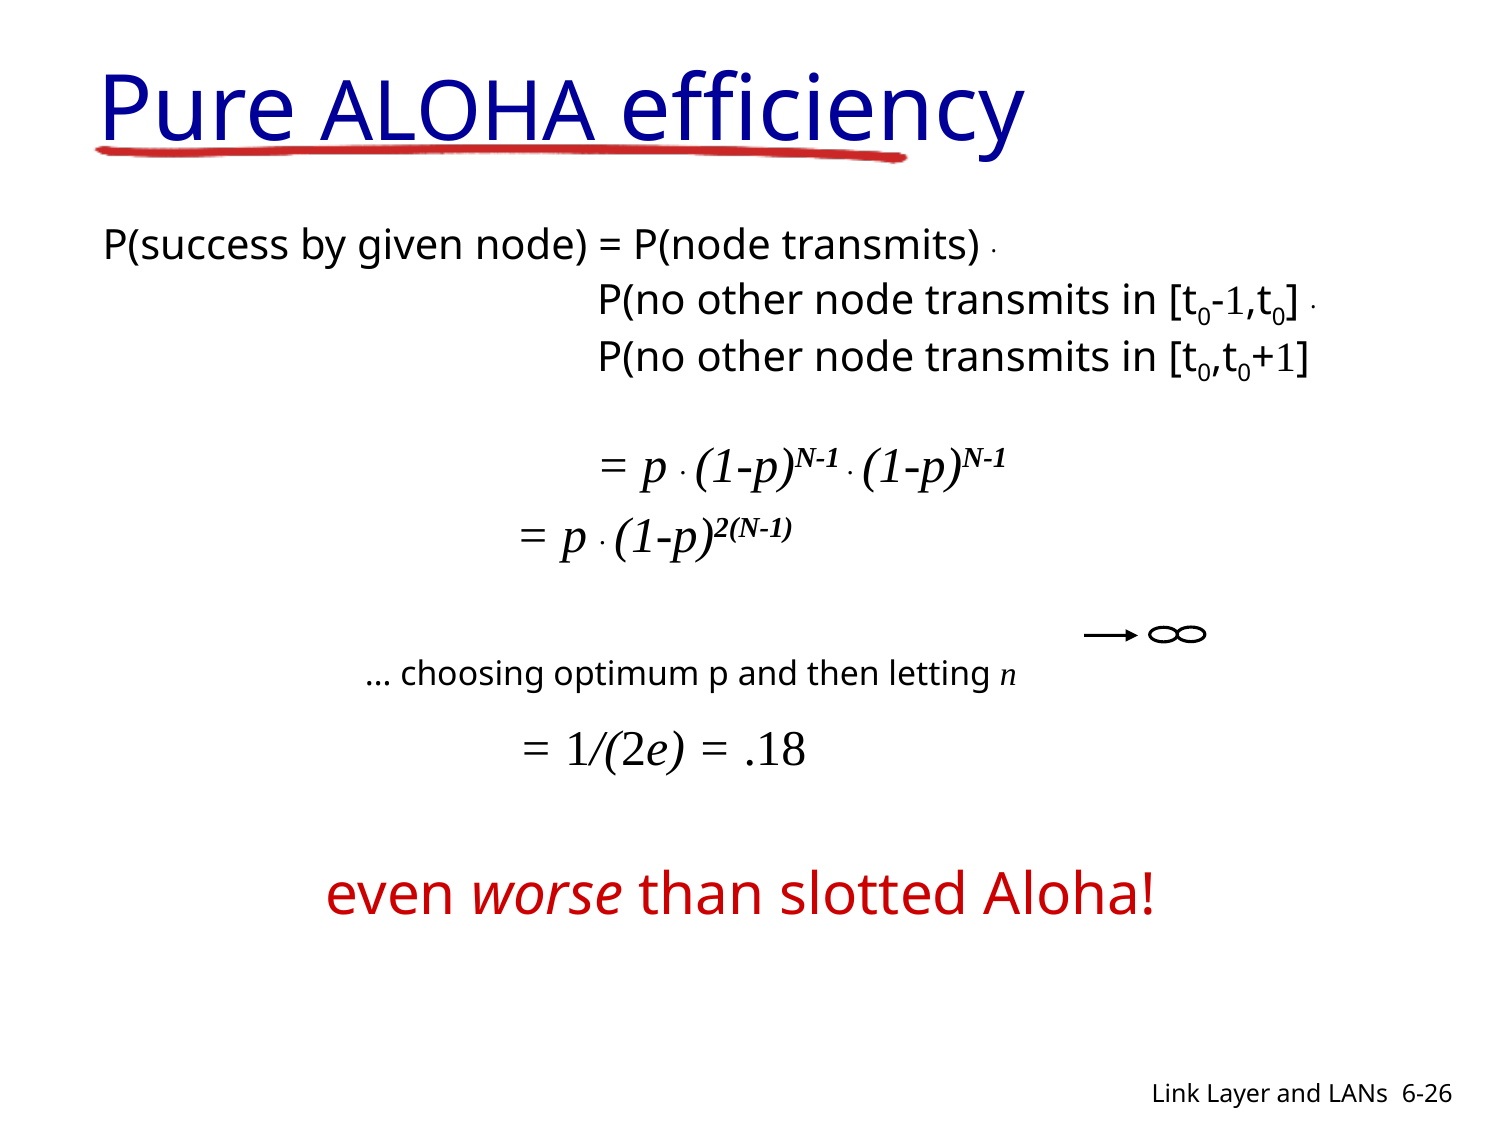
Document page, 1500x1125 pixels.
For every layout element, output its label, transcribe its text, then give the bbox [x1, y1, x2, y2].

text_box even worse than slotted Aloha! [311, 848, 1171, 934]
slide_number 6-26 [1387, 1069, 1478, 1115]
list P(success by given node) = P(node transmits) . P(no other node transmits in [t0-1,t0] . P(no other node transmits in [t0,t0+1] = p . (1-p)N-1 . (1-p)N-1 = p . (1-p)2(N-1) … choosing optimum p and then letting n = 1/(2e) = .18 [87, 217, 1444, 981]
footer Link Layer and LANs [1045, 1069, 1404, 1110]
picture [91, 140, 917, 170]
title Pure ALOHA efficiency [82, 25, 1357, 184]
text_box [1083, 626, 1206, 643]
